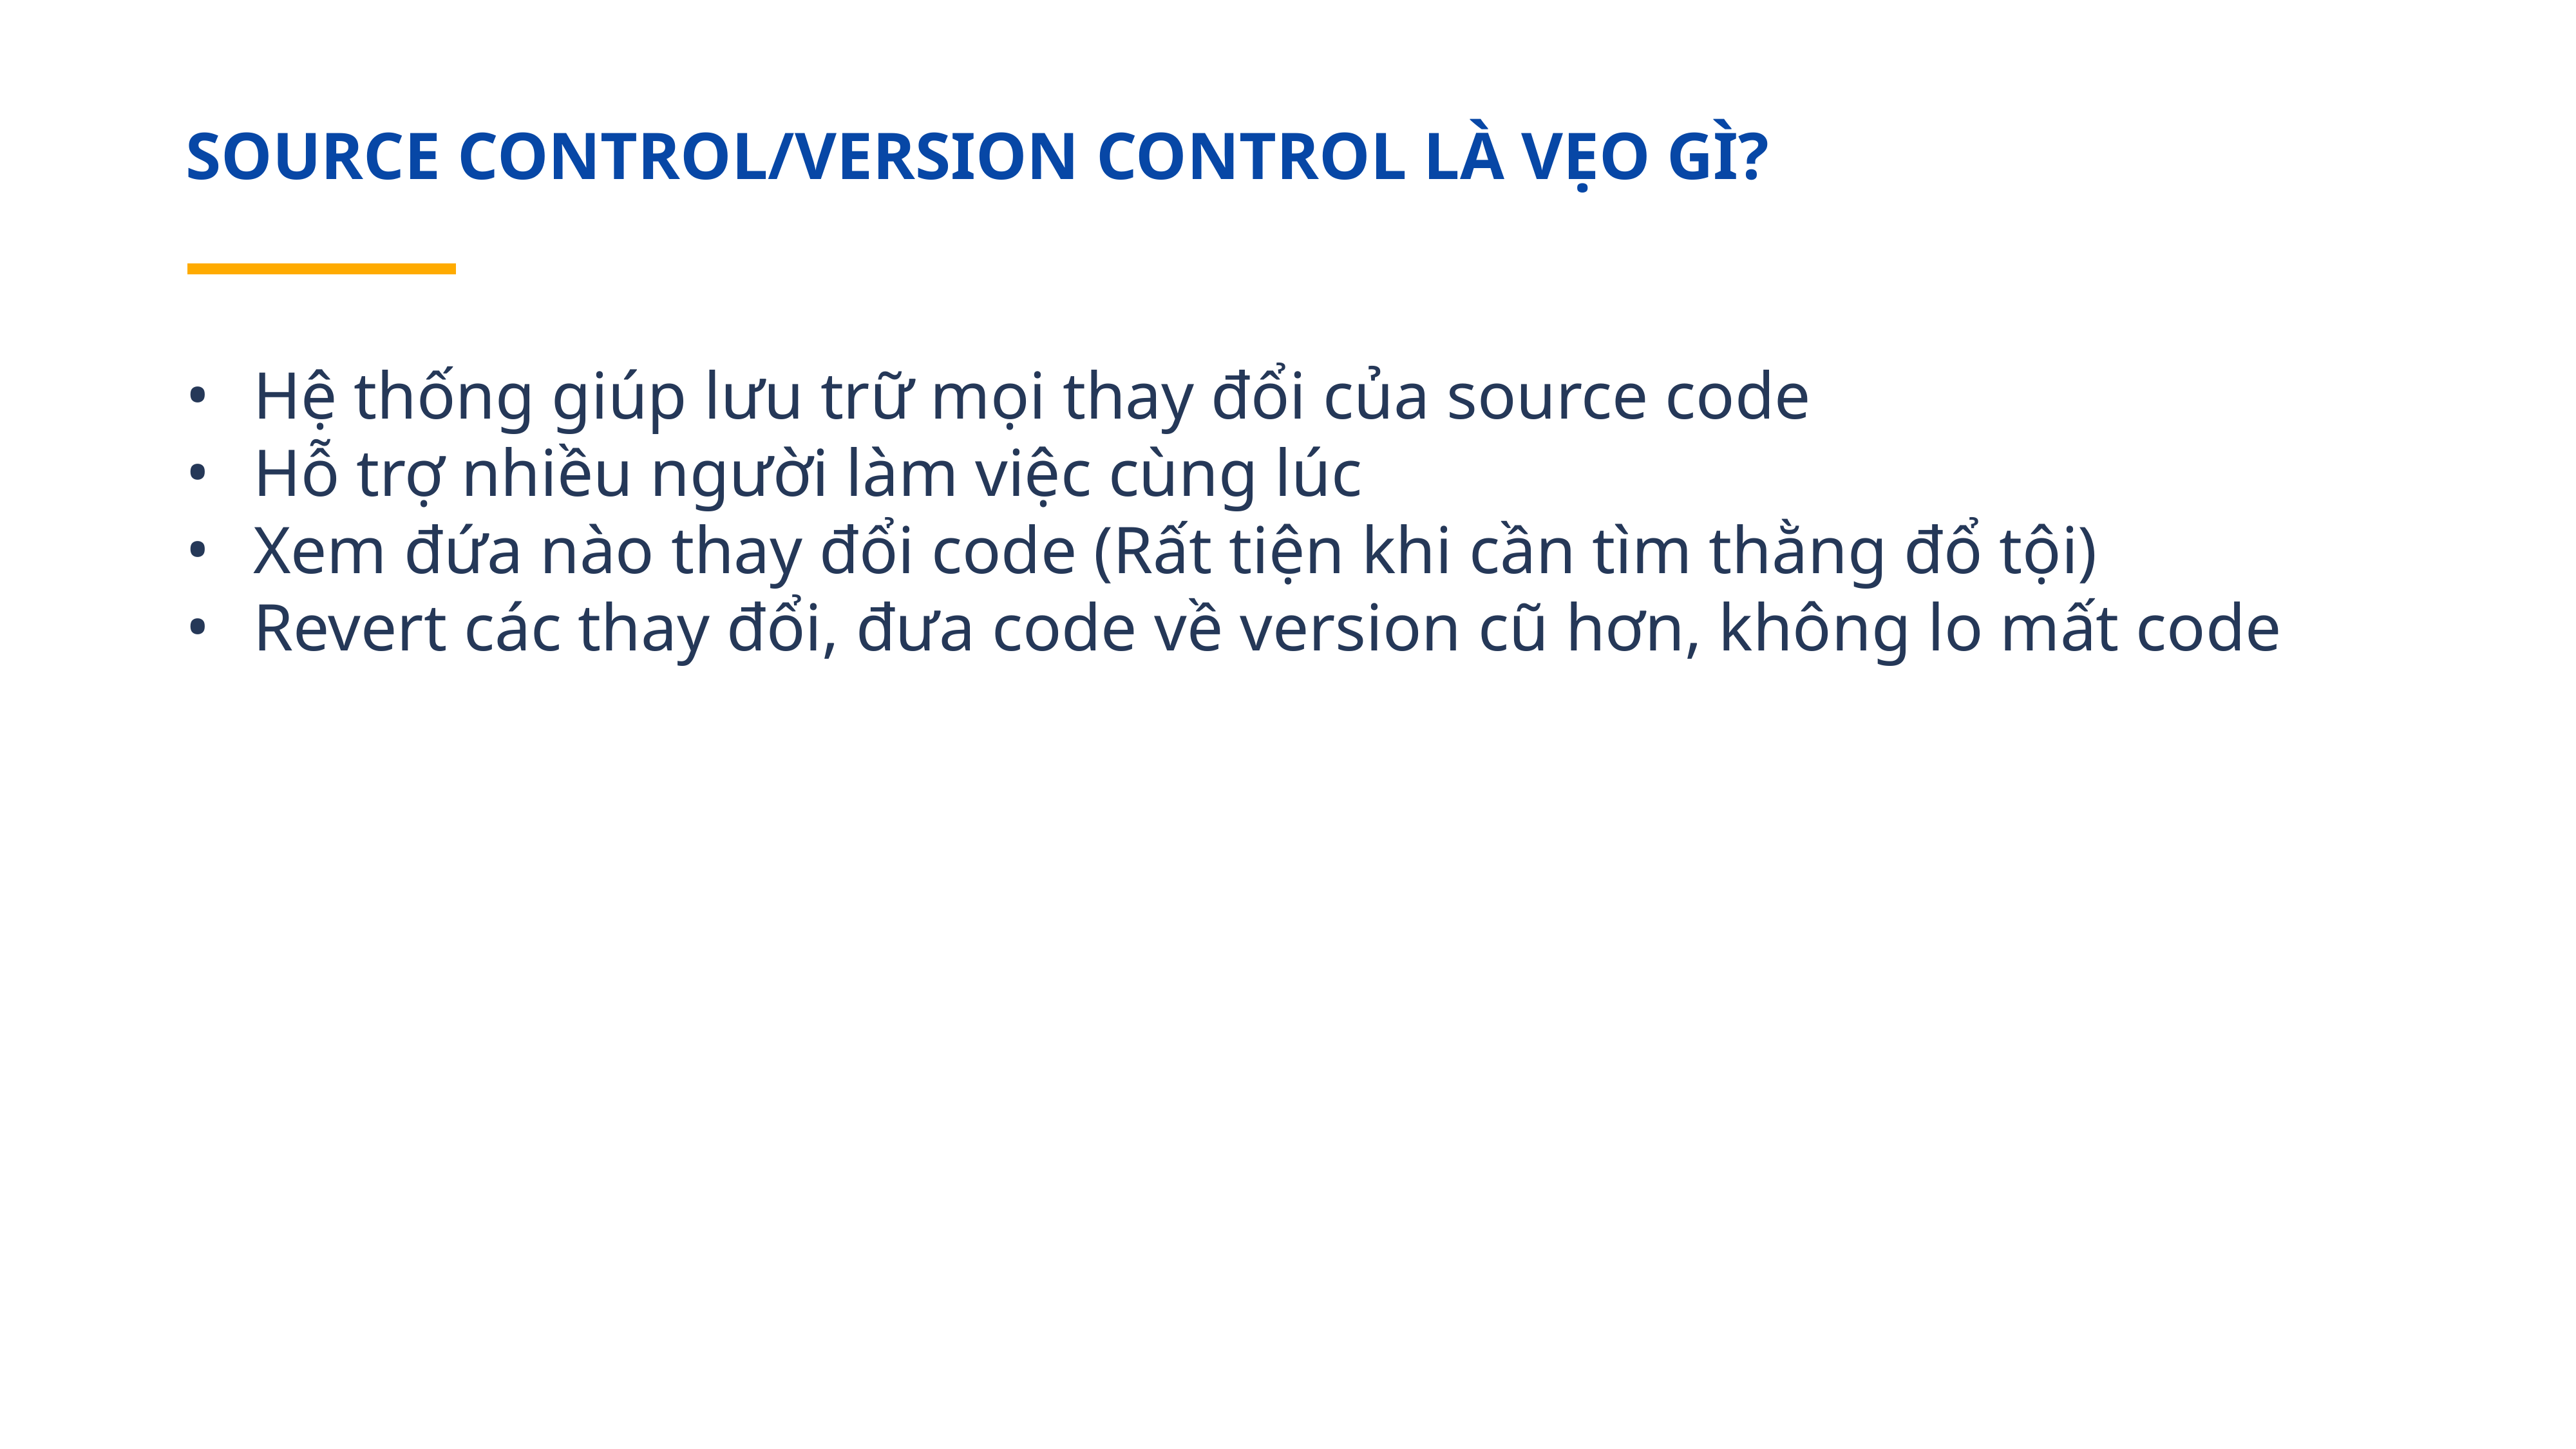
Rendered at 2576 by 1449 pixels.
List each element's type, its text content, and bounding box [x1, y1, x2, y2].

list SOURCE CONTROL/VERSION CONTROL LÀ VẸO GÌ? [180, 109, 2382, 198]
list Hệ thống giúp lưu trữ mọi thay đổi của source code Hỗ trợ nhiều người làm việc cùng lúc Xem đứa nào thay đổi code (Rất tiện khi cần tìm thằng đổ tội) Revert các thay đổi, đưa code về version cũ hơn, không lo mất code [180, 349, 2382, 672]
